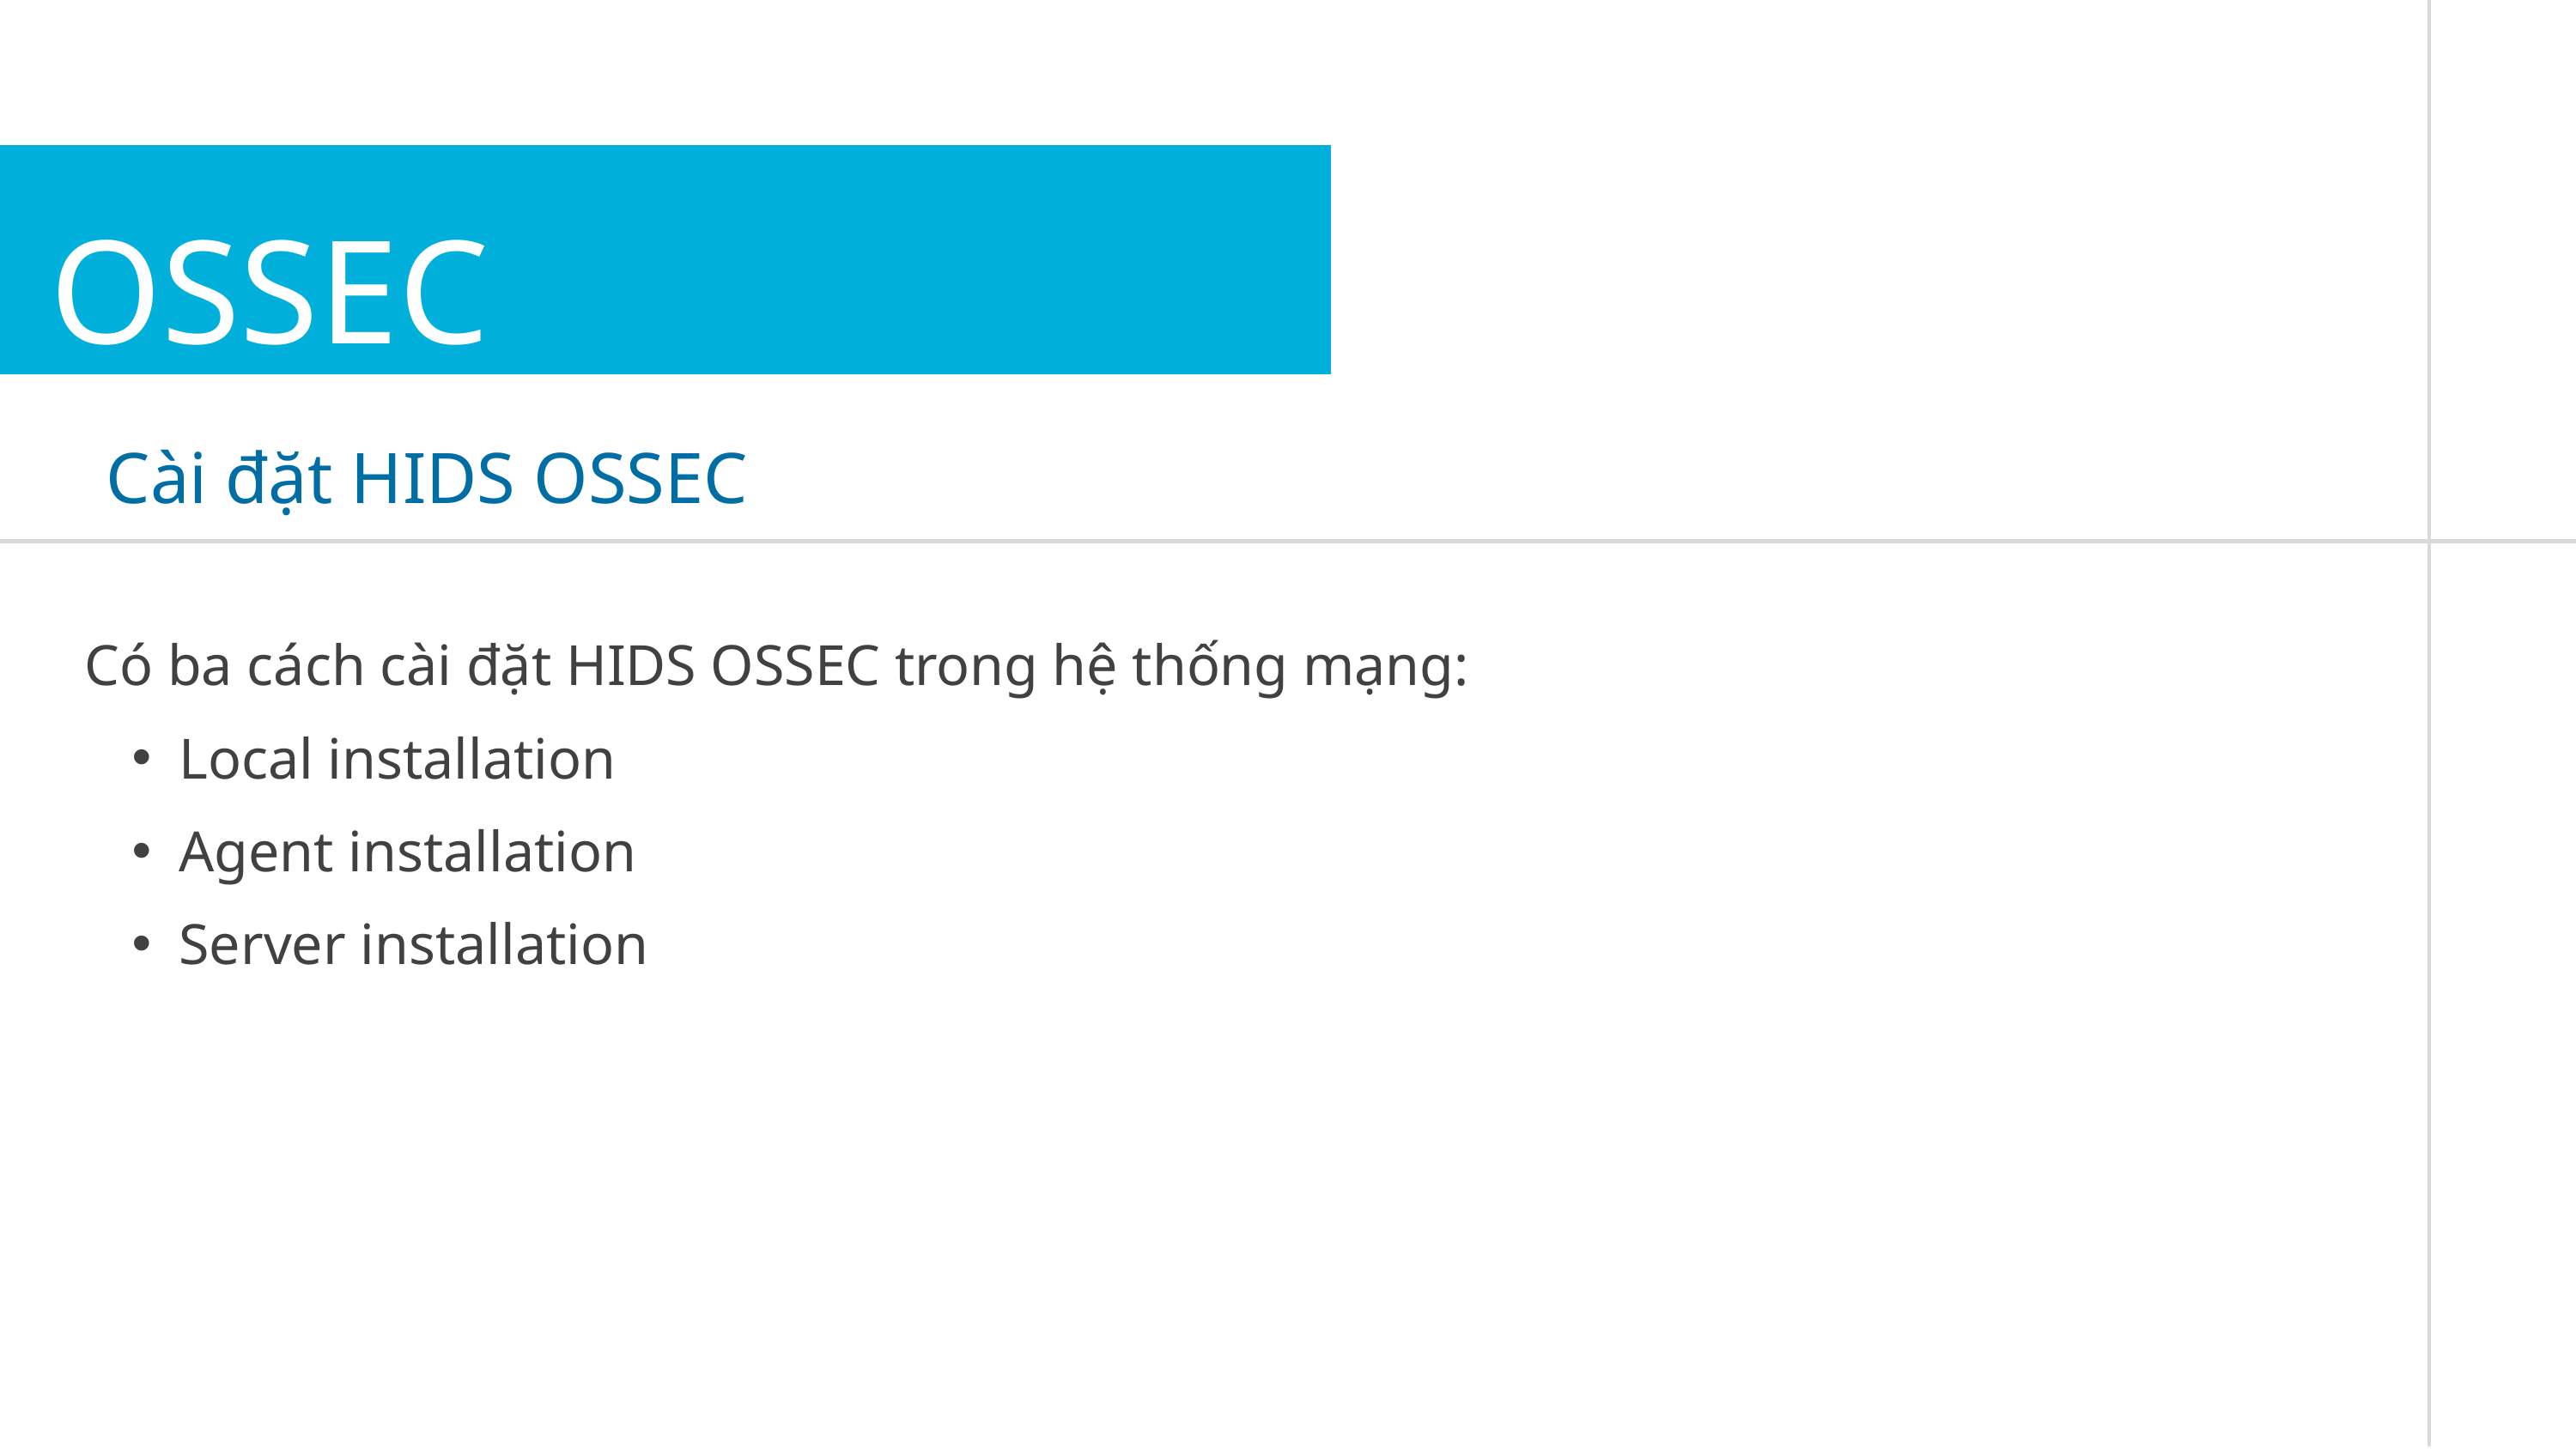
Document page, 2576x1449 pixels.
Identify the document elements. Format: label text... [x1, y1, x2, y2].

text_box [0, 132, 1332, 375]
text_box Có ba cách cài đặt HIDS OSSEC trong hệ thống mạng: Local installation Agent installation Server installation [84, 603, 2360, 1070]
text_box Cài đặt HIDS OSSEC [106, 409, 1505, 518]
